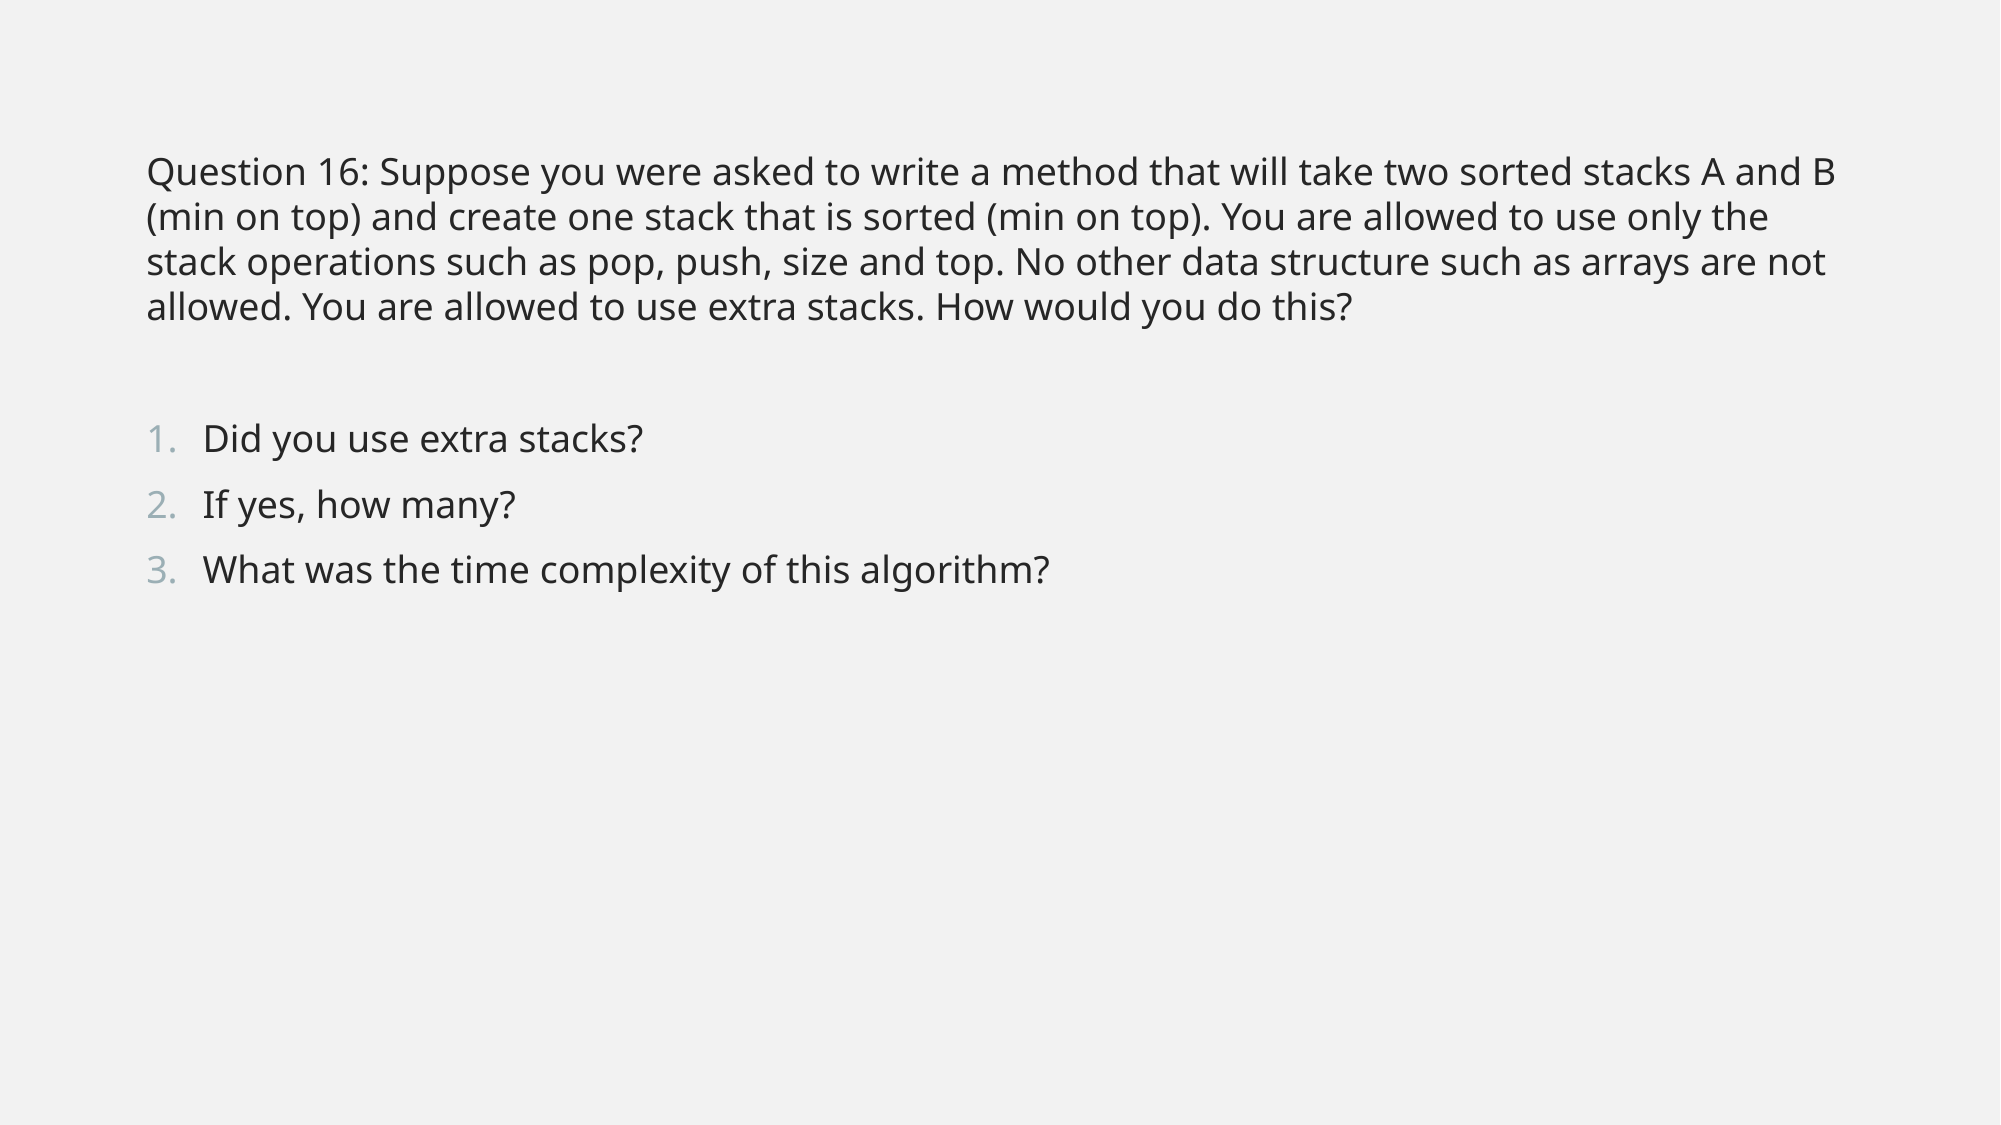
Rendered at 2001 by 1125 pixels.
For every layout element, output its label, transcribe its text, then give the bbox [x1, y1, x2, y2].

list Question 16: Suppose you were asked to write a method that will take two sorted stacks A and B (min on top) and create one stack that is sorted (min on top). You are allowed to use only the stack operations such as pop, push, size and top. No other data structure such as arrays are not allowed. You are allowed to use extra stacks. How would you do this? Did you use extra stacks? If yes, how many? What was the time complexity of this algorithm? [131, 140, 1868, 1017]
